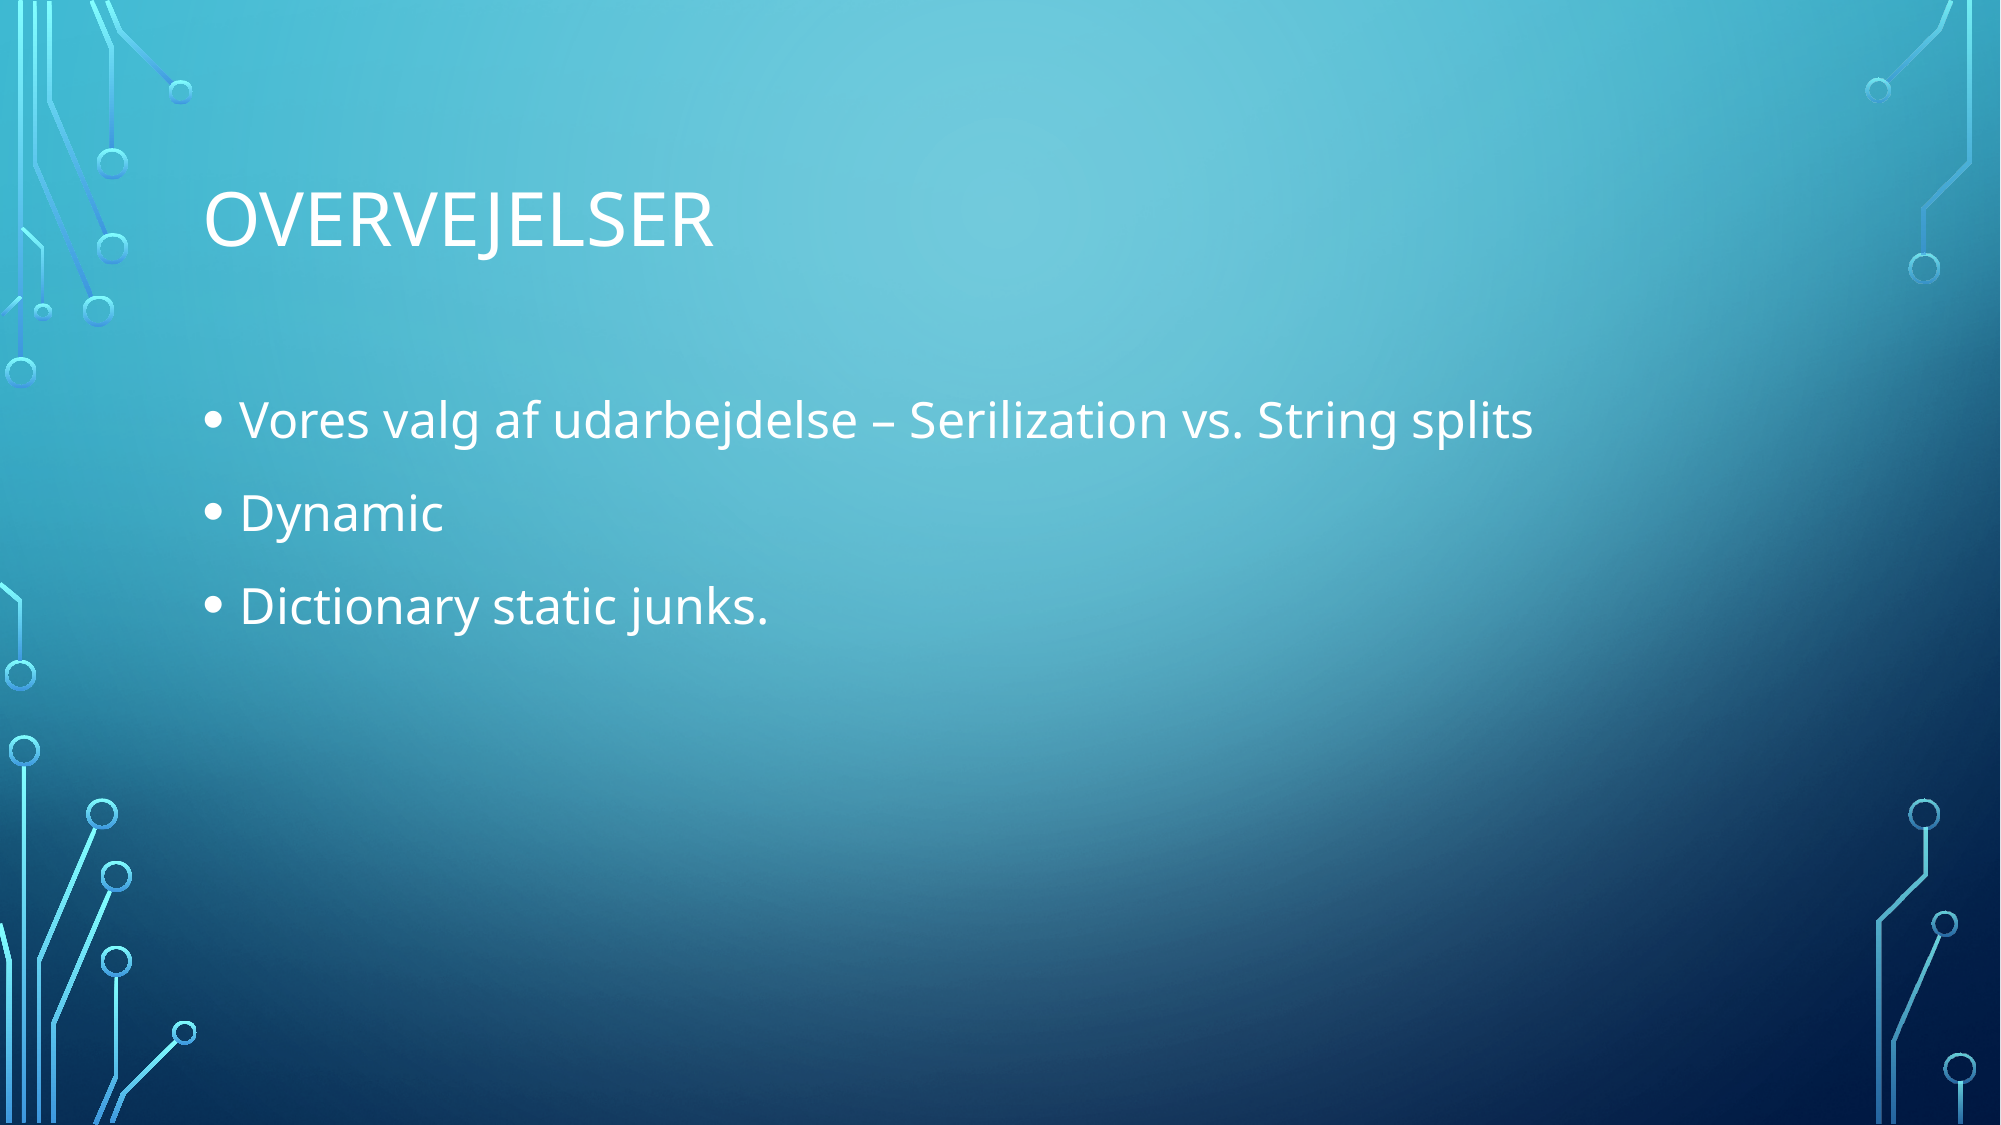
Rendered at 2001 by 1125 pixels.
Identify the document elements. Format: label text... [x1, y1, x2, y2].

list Vores valg af udarbejdelse – Serilization vs. String splits Dynamic Dictionary static junks. [187, 369, 1813, 950]
title Overvejelser [187, 101, 1813, 344]
